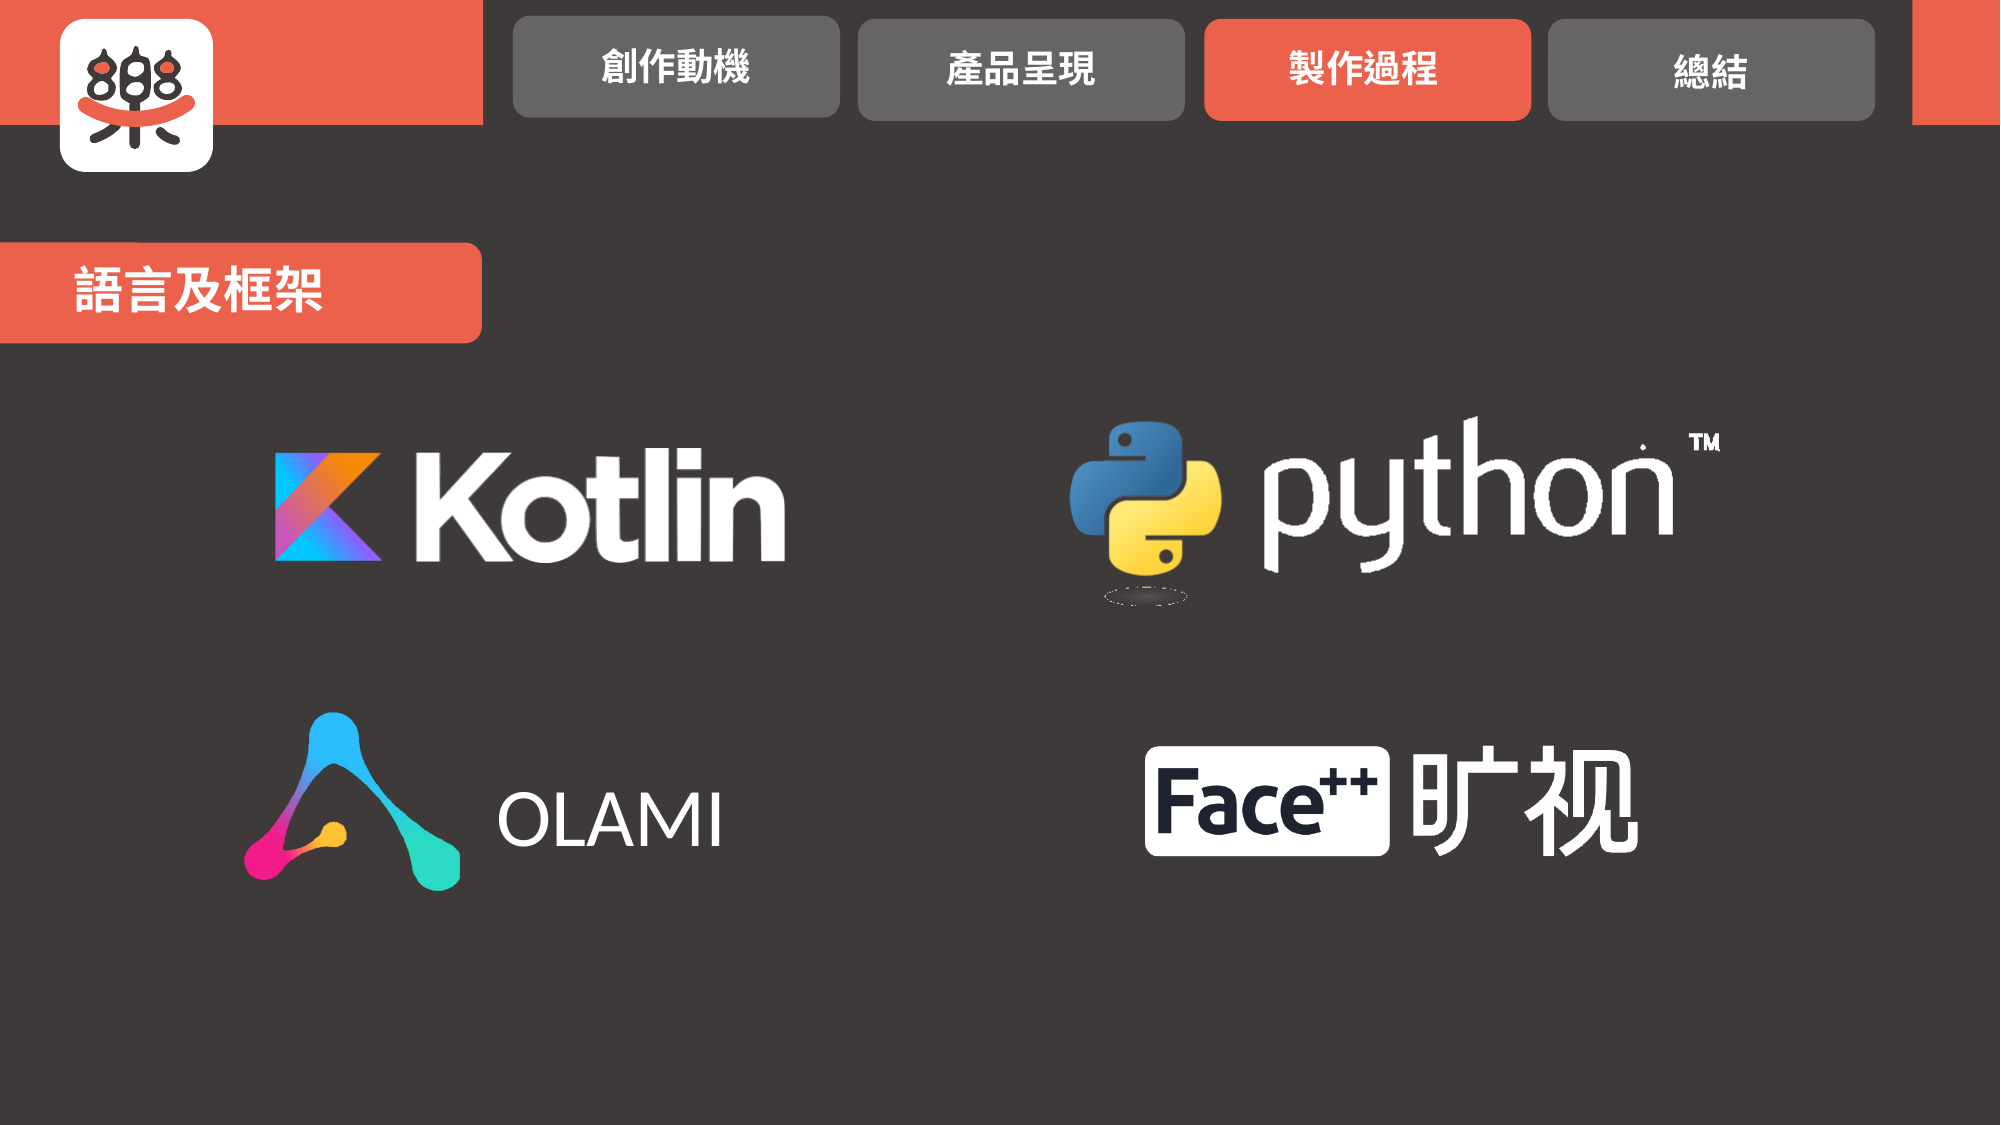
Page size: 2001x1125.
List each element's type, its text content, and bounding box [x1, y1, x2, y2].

picture [1145, 745, 1638, 857]
picture [1001, 345, 1786, 678]
list 語言及框架 [58, 191, 905, 327]
picture [275, 448, 785, 563]
text_box OLAMI [487, 755, 870, 871]
picture [220, 668, 487, 934]
text_box [0, 241, 483, 345]
